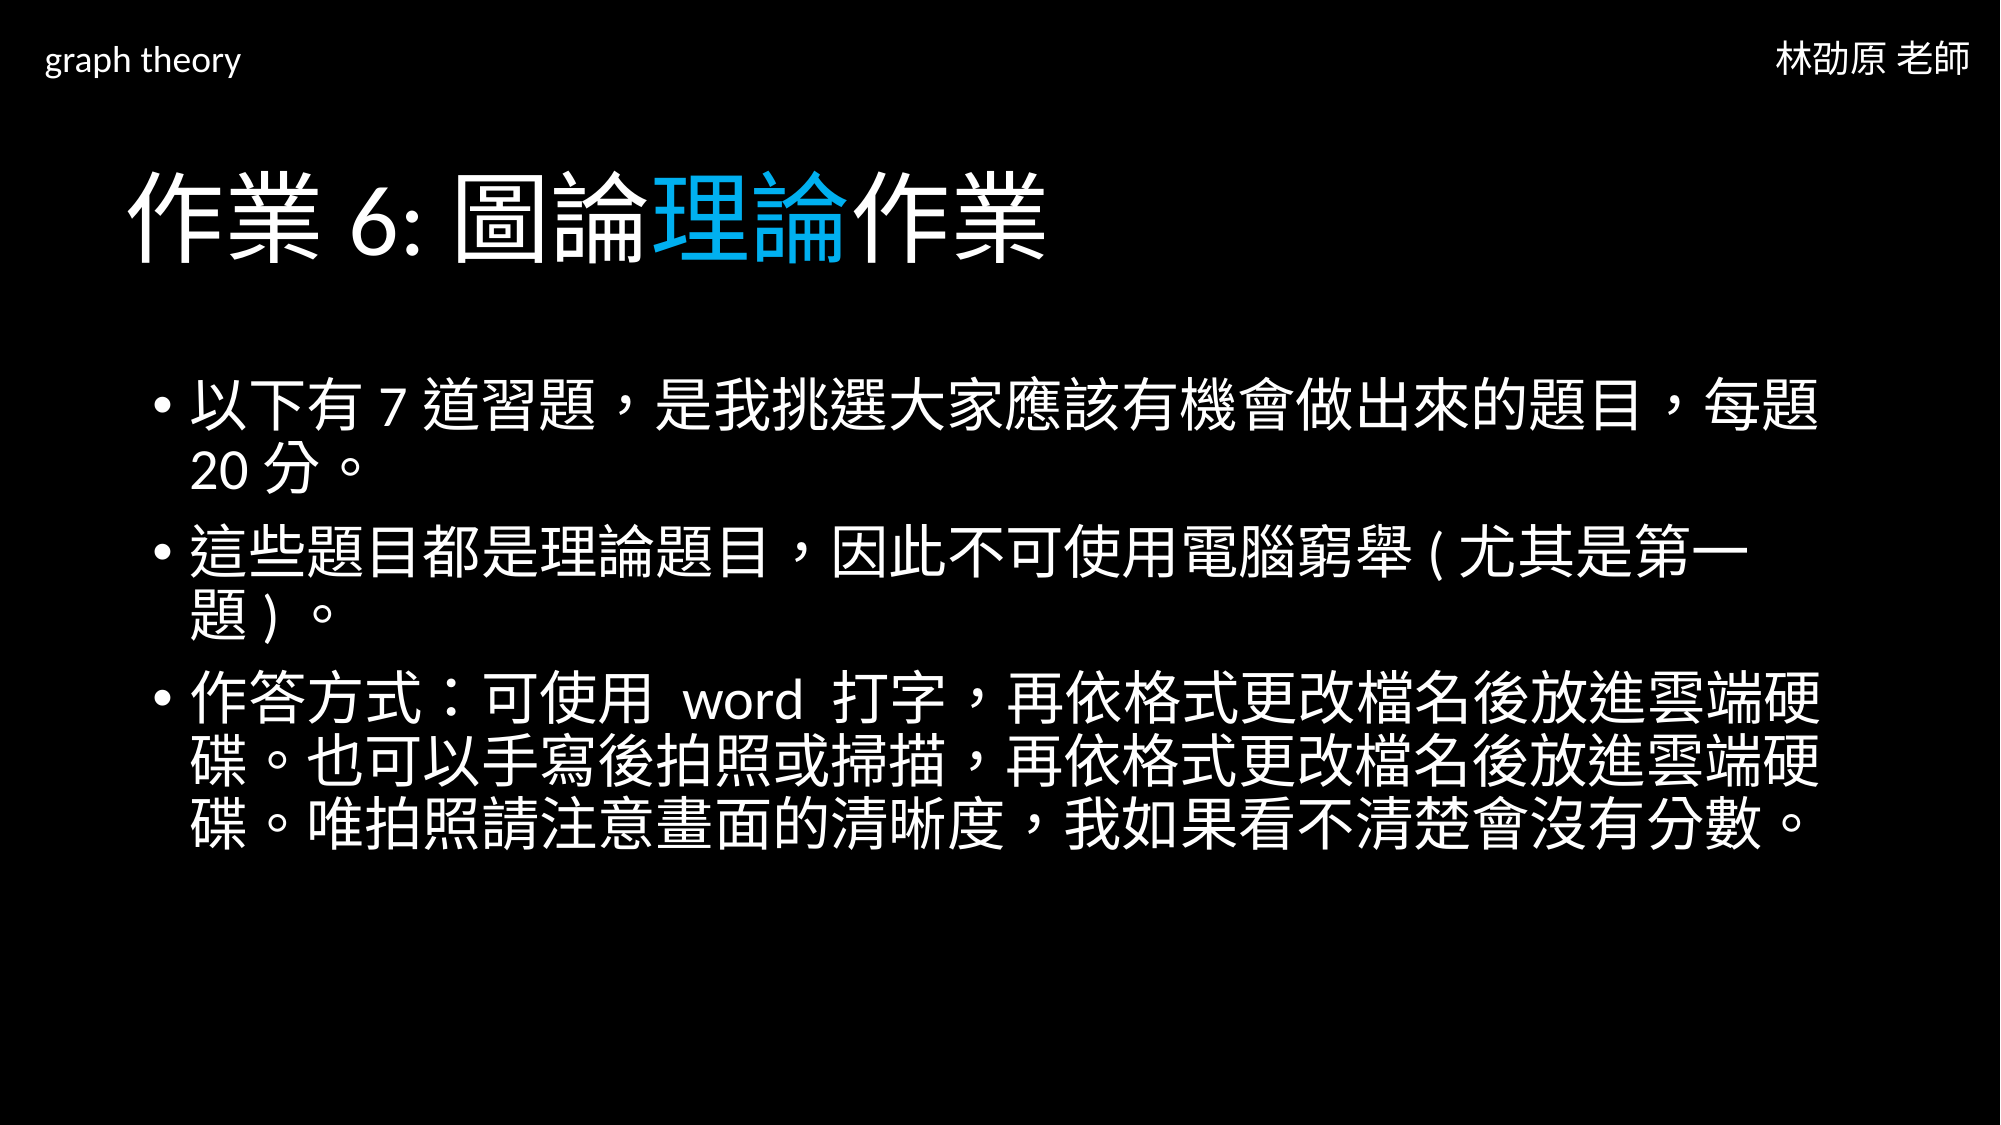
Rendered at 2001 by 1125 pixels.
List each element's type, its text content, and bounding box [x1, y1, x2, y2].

title 作業6:圖論理論作業 [109, 114, 1905, 333]
text_box graph theory [29, 27, 257, 87]
list 以下有7道習題，是我挑選大家應該有機會做出來的題目，每題20分。 這些題目都是理論題目，因此不可使用電腦窮舉(尤其是第一題)。 作答方式：可使用 word 打字，再依格式更改檔名後放進雲端硬碟。也可以手寫後拍照或掃描，再依格式更改檔名後放進雲端硬碟。唯拍照請注意畫面的清晰度，我如果看不清楚會沒有分數。 [137, 368, 1863, 1028]
text_box 林劭原 老師 [1760, 27, 1987, 87]
